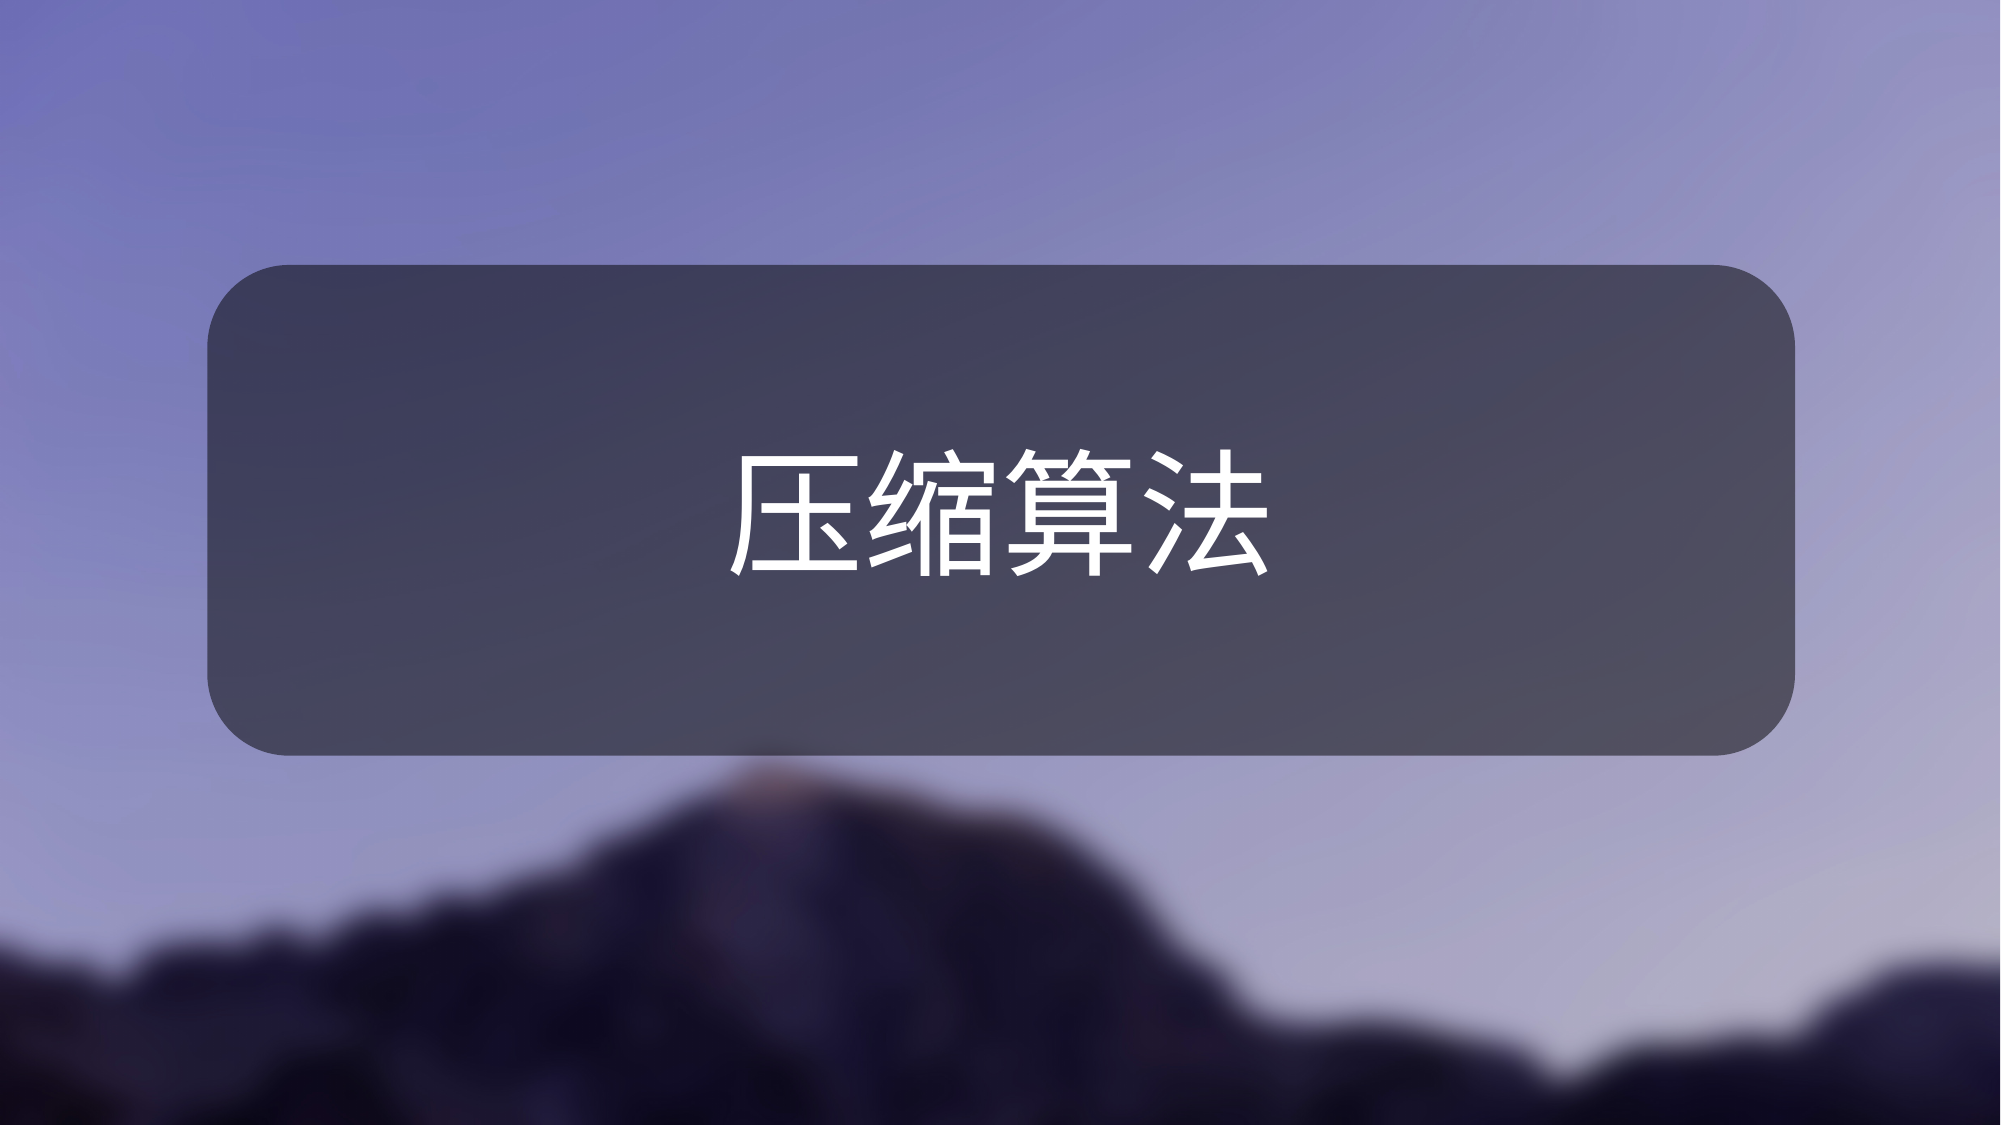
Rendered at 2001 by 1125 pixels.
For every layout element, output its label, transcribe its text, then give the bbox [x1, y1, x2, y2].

text_box 压缩算法 [206, 263, 1797, 757]
picture [0, 0, 2001, 1125]
